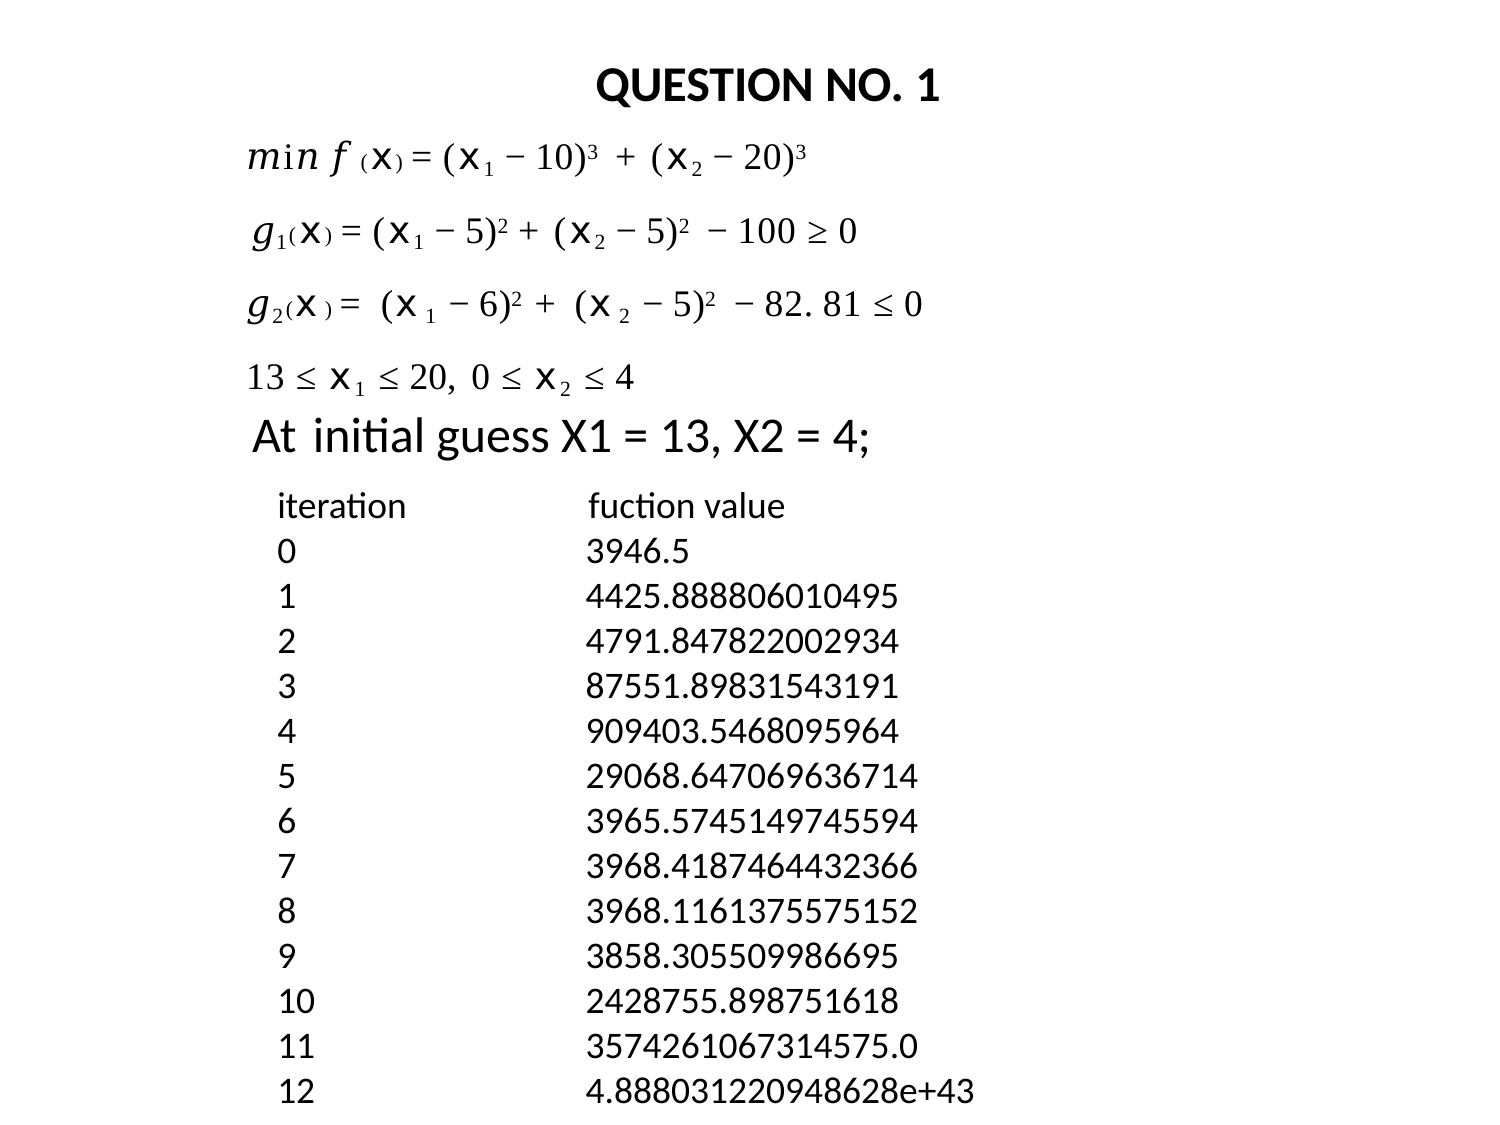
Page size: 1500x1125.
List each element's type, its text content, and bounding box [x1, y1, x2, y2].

text_box QUESTION NO. 1 [279, 49, 1255, 112]
text_box iteration fuction value 0 3946.5 1 4425.888806010495 2 4791.847822002934 3 87551.89831543191 4 909403.5468095964 5 29068.647069636714 6 3965.5745149745594 7 3968.4187464432366 8 3968.1161375575152 9 3858.305509986695 10 2428755.898751618 11 3574261067314575.0 12 4.888031220948628e+43 [262, 473, 1200, 1119]
text_box At initial guess X1 = 13, X2 = 4; [249, 399, 1050, 463]
text_box 𝑚i𝑛 𝑓(𝗑) = (𝗑1 − 10)3 + (𝗑2 − 20)3 𝑔1(𝗑) = (𝗑1 − 5)2 + (𝗑2 − 5)2 − 100 ≥ 0 𝑔2(𝗑) = (𝗑1 − 6)2 + (𝗑2 − 5)2 − 82. 81 ≤ 0 13 ≤ 𝗑1 ≤ 20, 0 ≤ 𝗑2 ≤ 4 [224, 124, 1063, 408]
